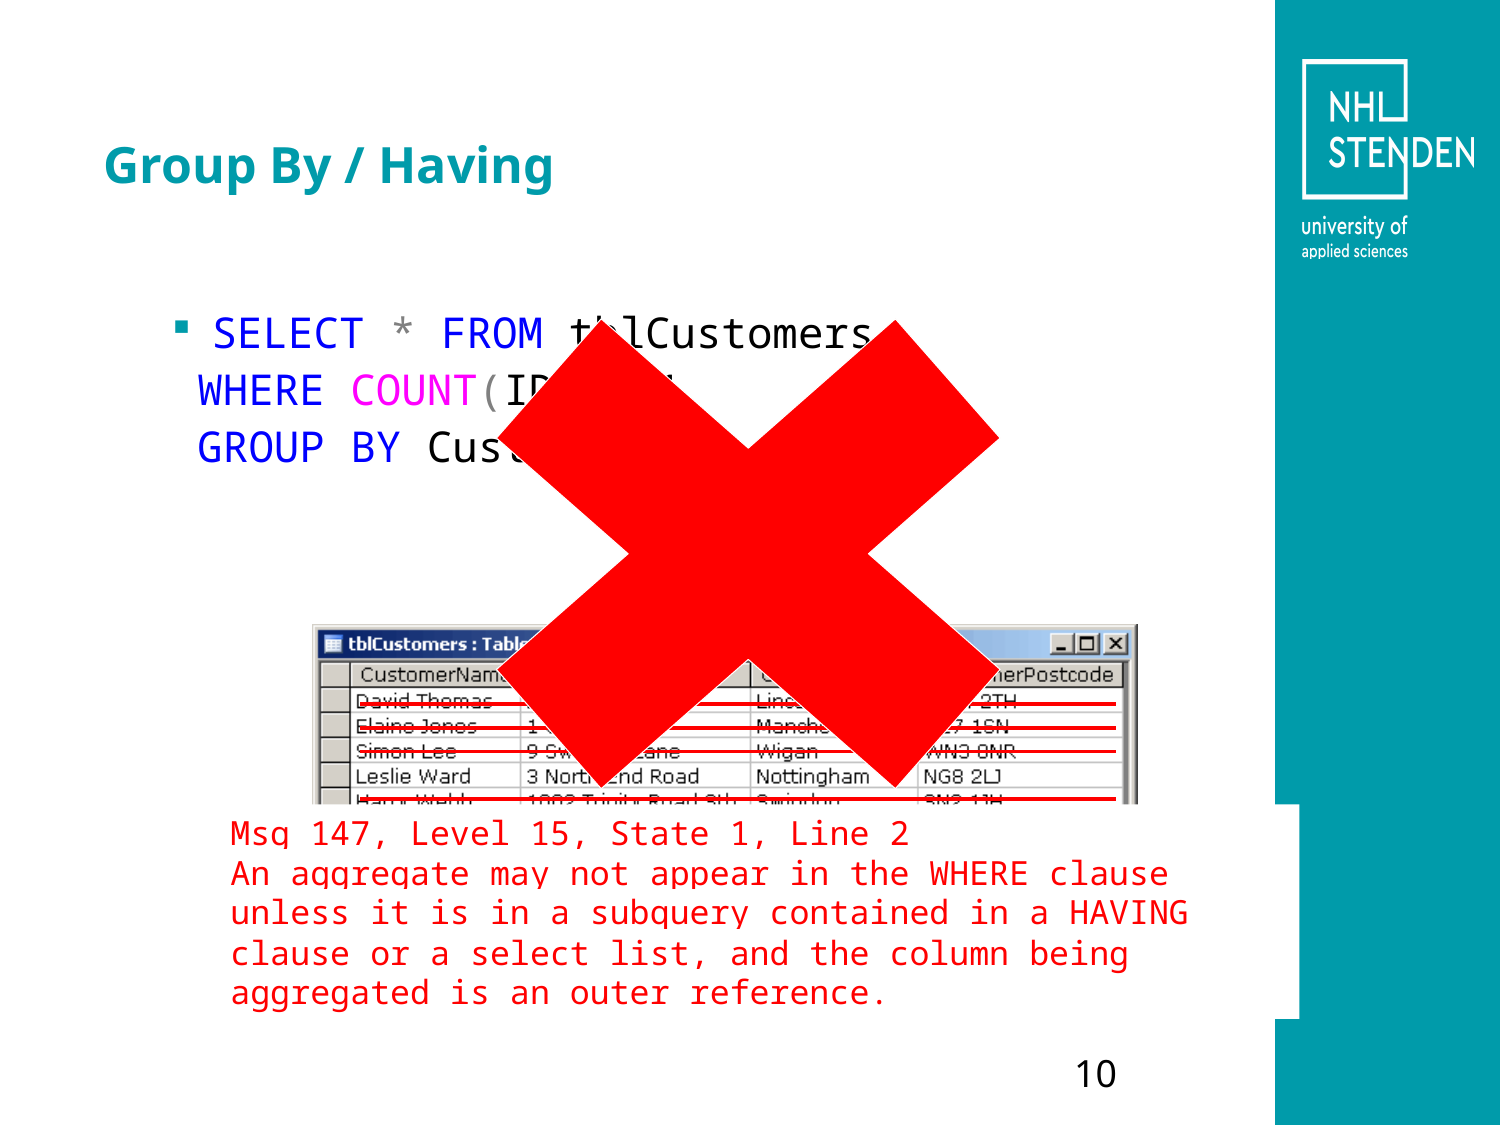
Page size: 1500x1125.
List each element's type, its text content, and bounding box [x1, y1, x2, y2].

picture [312, 624, 1138, 953]
title Group By / Having [88, 113, 1376, 222]
picture [1302, 59, 1474, 259]
text_box Msg 147, Level 15, State 1, Line 2 An aggregate may not appear in the WHERE clause unless it is in a subquery contained in a HAVING clause or a select list, and the column being aggregated is an outer reference. [215, 804, 1300, 1019]
text_box [496, 318, 1001, 624]
slide_number 10 [1059, 1042, 1259, 1103]
list SELECT * FROM tblCustomers WHERE COUNT(ID) > 1 GROUP BY CustomerTown [156, 304, 1445, 482]
